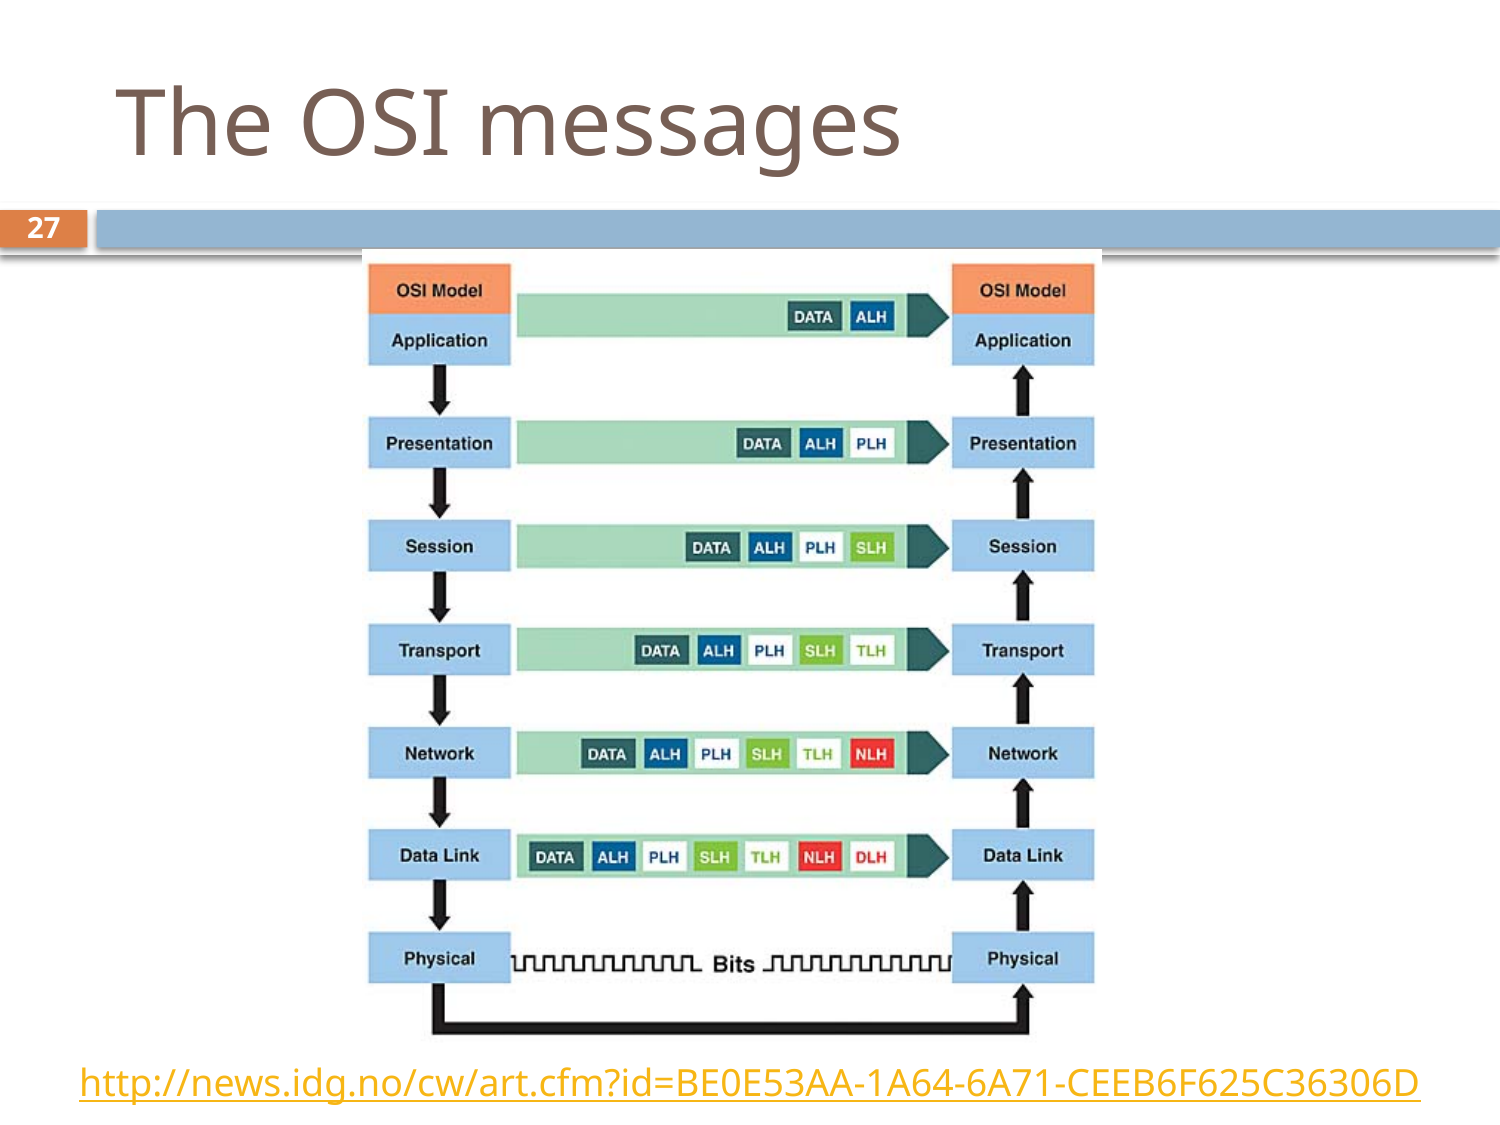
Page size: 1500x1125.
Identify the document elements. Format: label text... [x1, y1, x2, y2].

picture [362, 249, 1103, 1051]
slide_number 27 [0, 208, 88, 249]
title The OSI messages [100, 37, 1438, 200]
text_box http://news.idg.no/cw/art.cfm?id=BE0E53AA-1A64-6A71-CEEB6F625C36306D [0, 1051, 1500, 1118]
